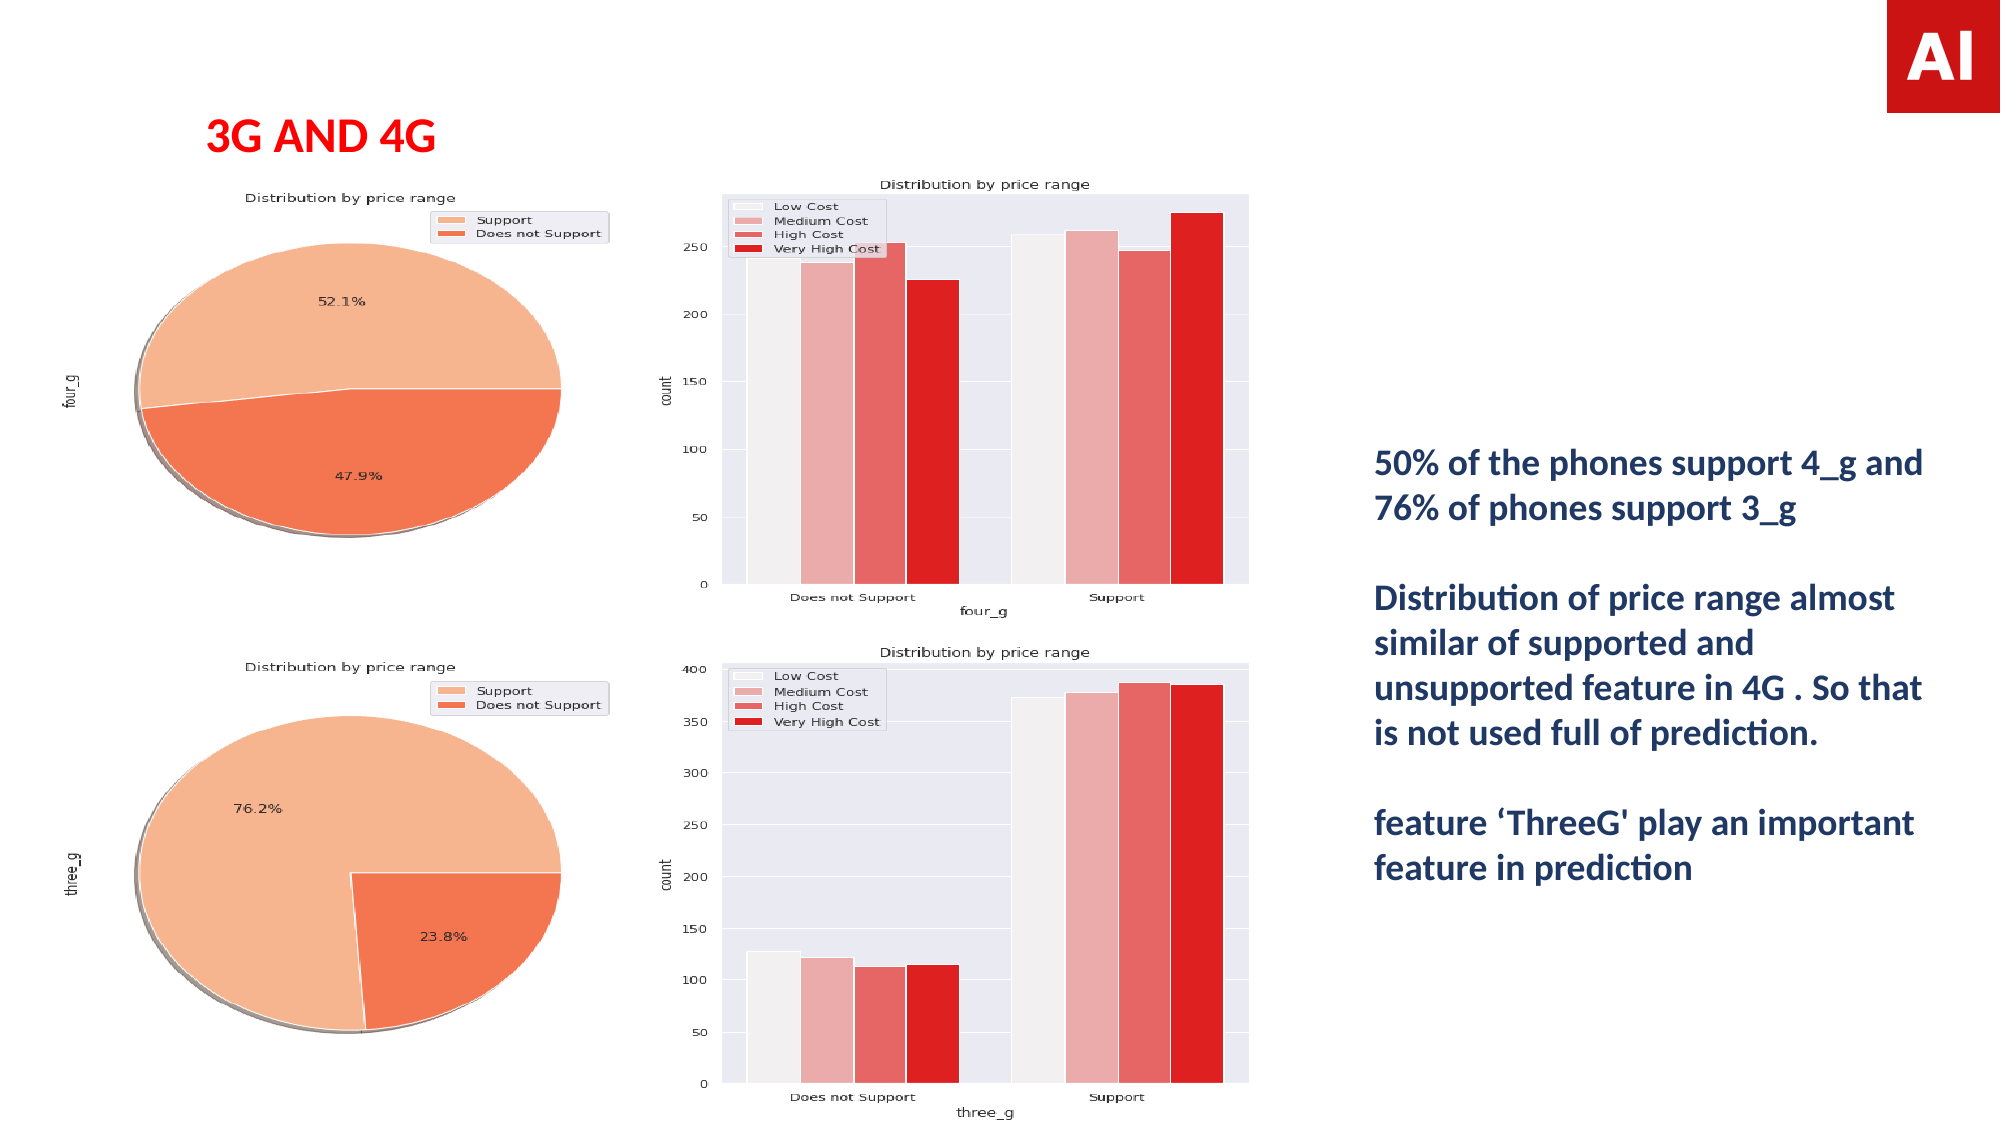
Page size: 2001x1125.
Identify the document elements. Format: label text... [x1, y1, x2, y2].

picture [1886, 0, 2000, 114]
picture [54, 640, 1259, 1125]
text_box 3G AND 4G [190, 95, 454, 171]
picture [54, 172, 1259, 624]
text_box 50% of the phones support 4_g and 76% of phones support 3_g Distribution of price range almost similar of supported and unsupported feature in 4G . So that is not used full of prediction. feature ‘ThreeG' play an important feature in prediction [1359, 430, 1944, 941]
